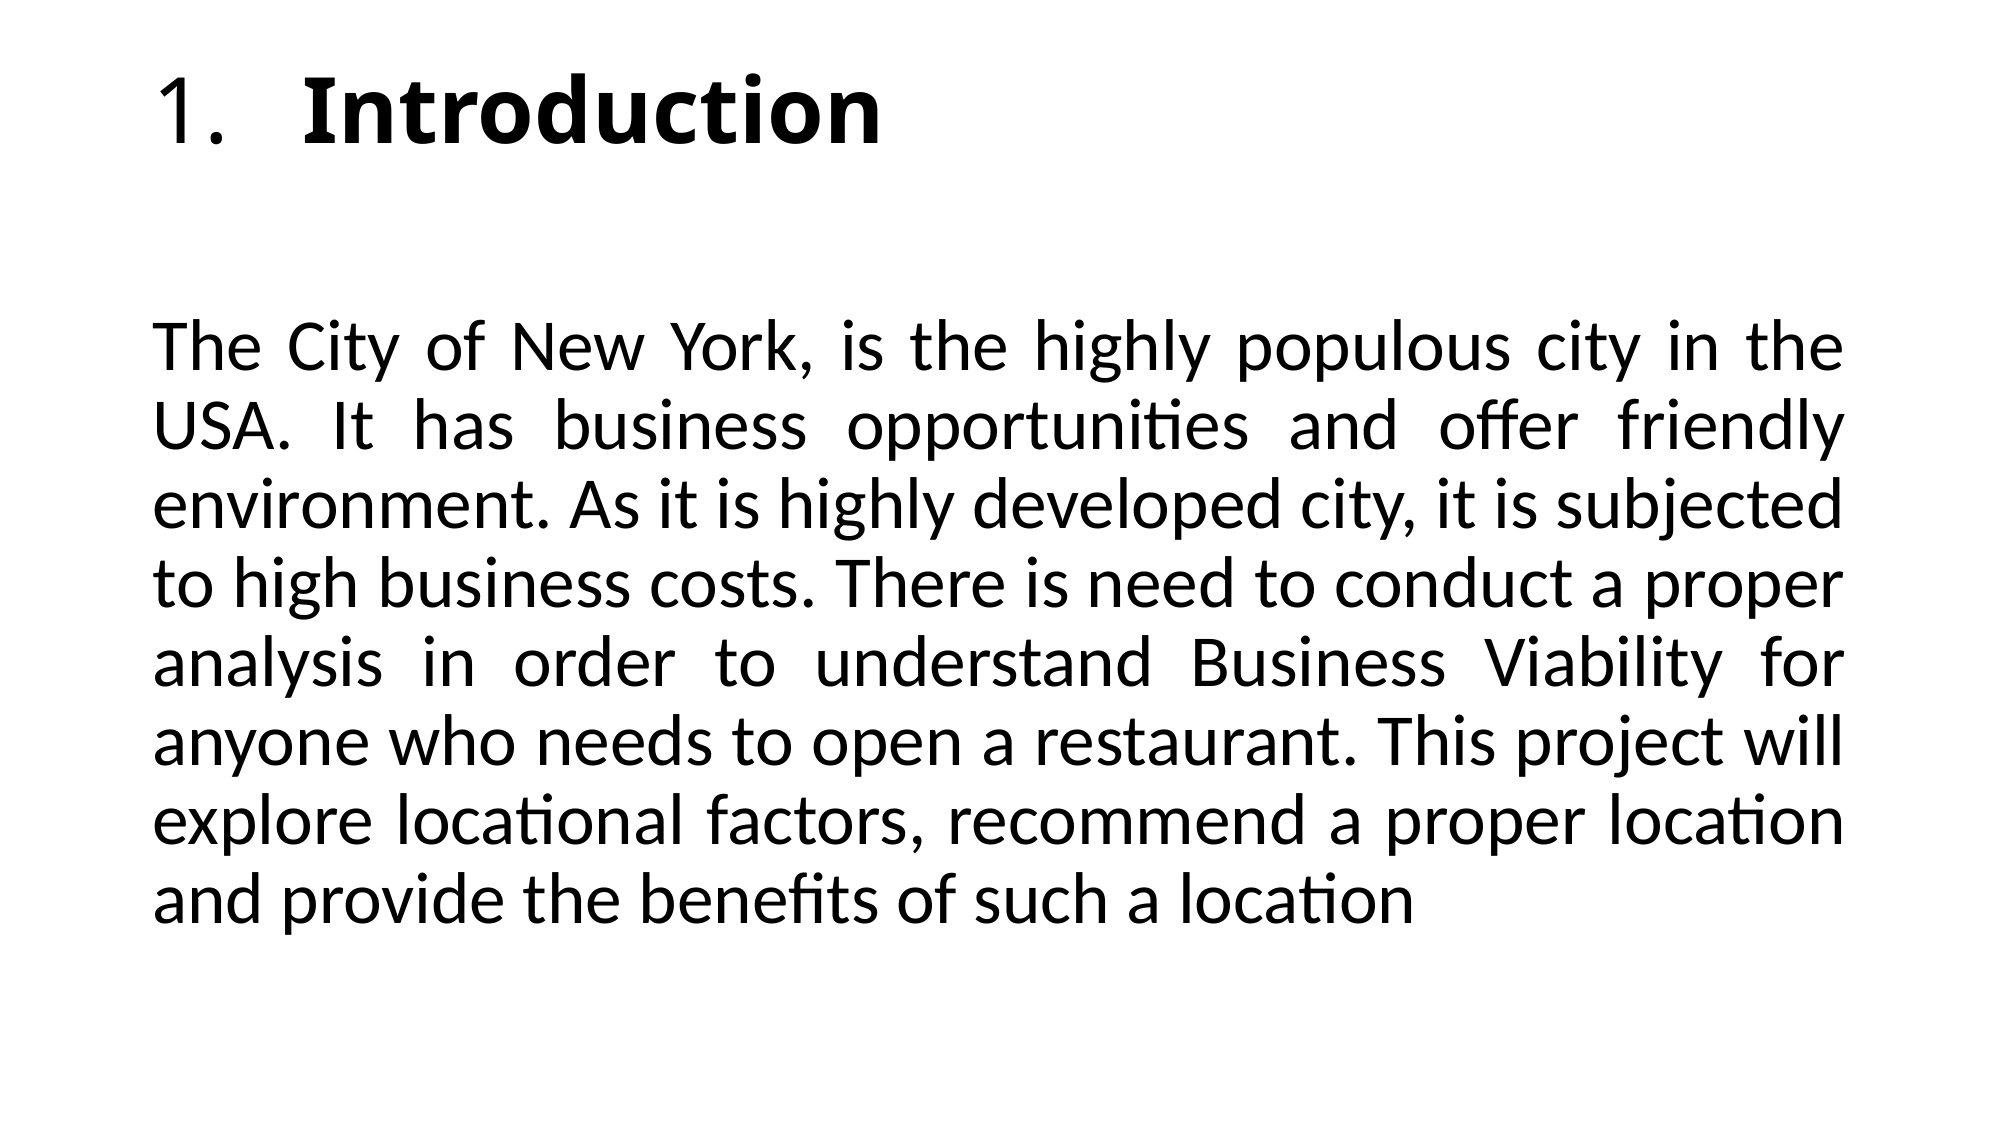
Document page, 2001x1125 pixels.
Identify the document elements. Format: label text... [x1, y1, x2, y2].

title 1. Introduction [137, 59, 1863, 278]
list The City of New York, is the highly populous city in the USA. It has business opportunities and offer friendly environment. As it is highly developed city, it is subjected to high business costs. There is need to conduct a proper analysis in order to understand Business Viability for anyone who needs to open a restaurant. This project will explore locational factors, recommend a proper location and provide the benefits of such a location [137, 299, 1863, 1014]
